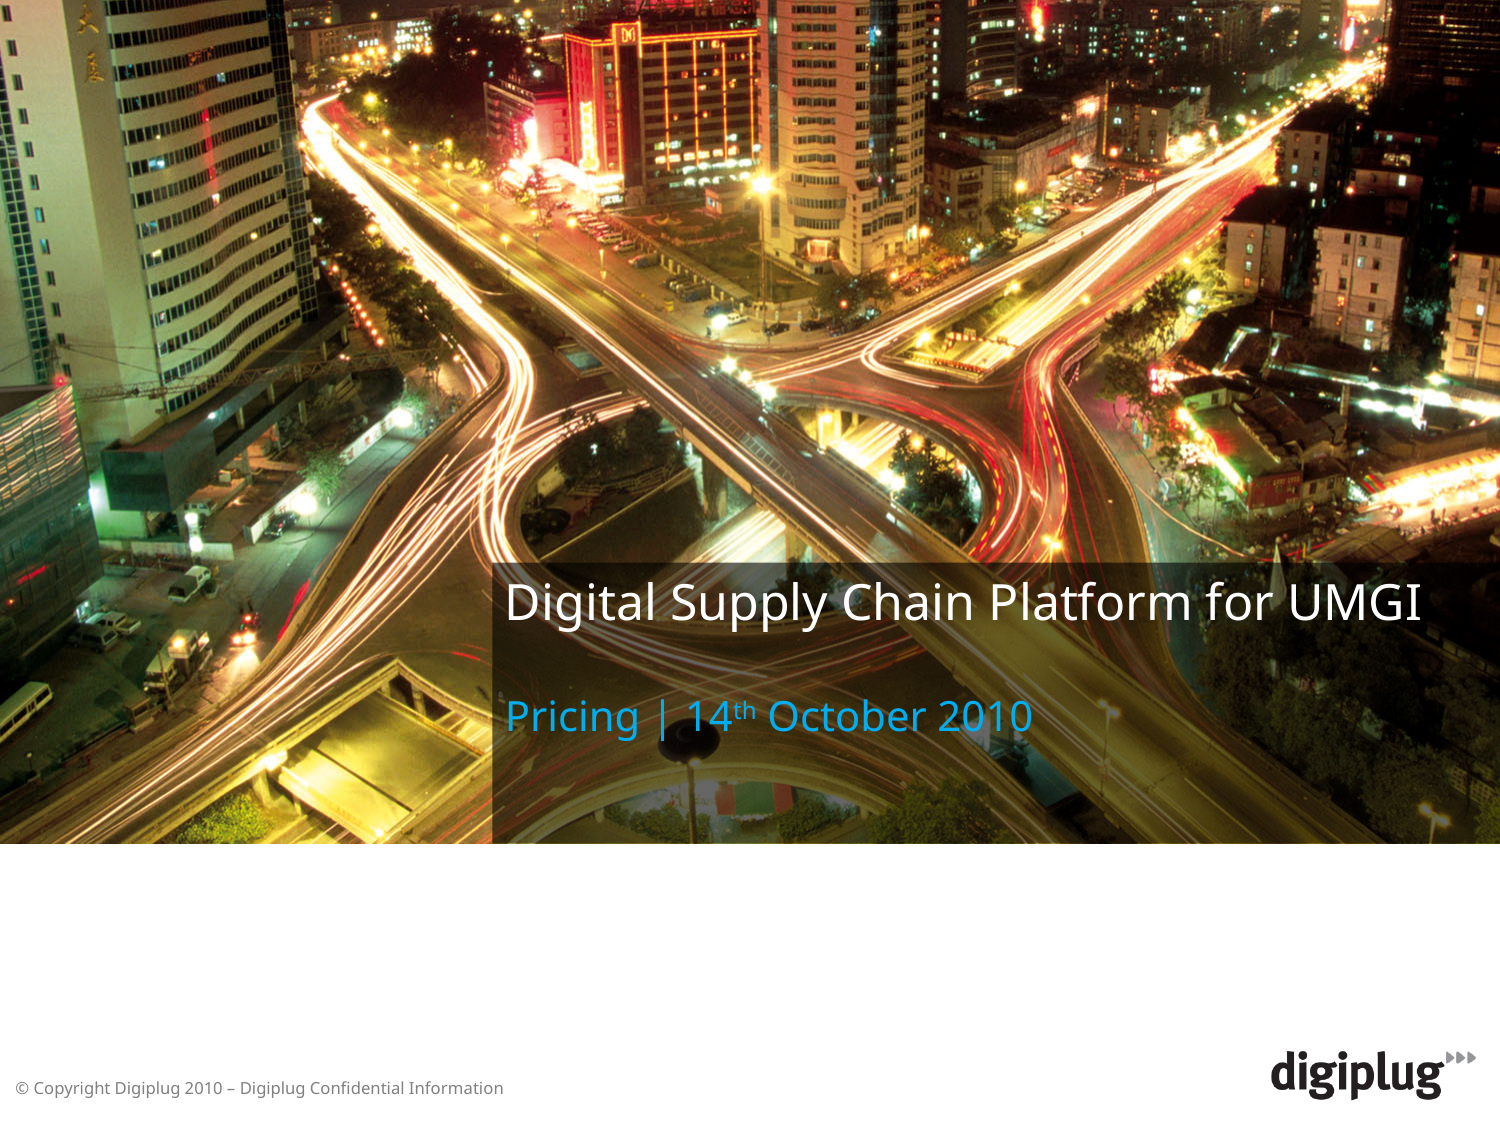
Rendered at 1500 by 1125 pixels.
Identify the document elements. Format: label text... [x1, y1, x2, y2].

picture [1246, 1025, 1500, 1125]
title Digital Supply Chain Platform for UMGI Pricing | 14th October 2010 [490, 562, 1500, 740]
picture [0, 0, 1500, 844]
